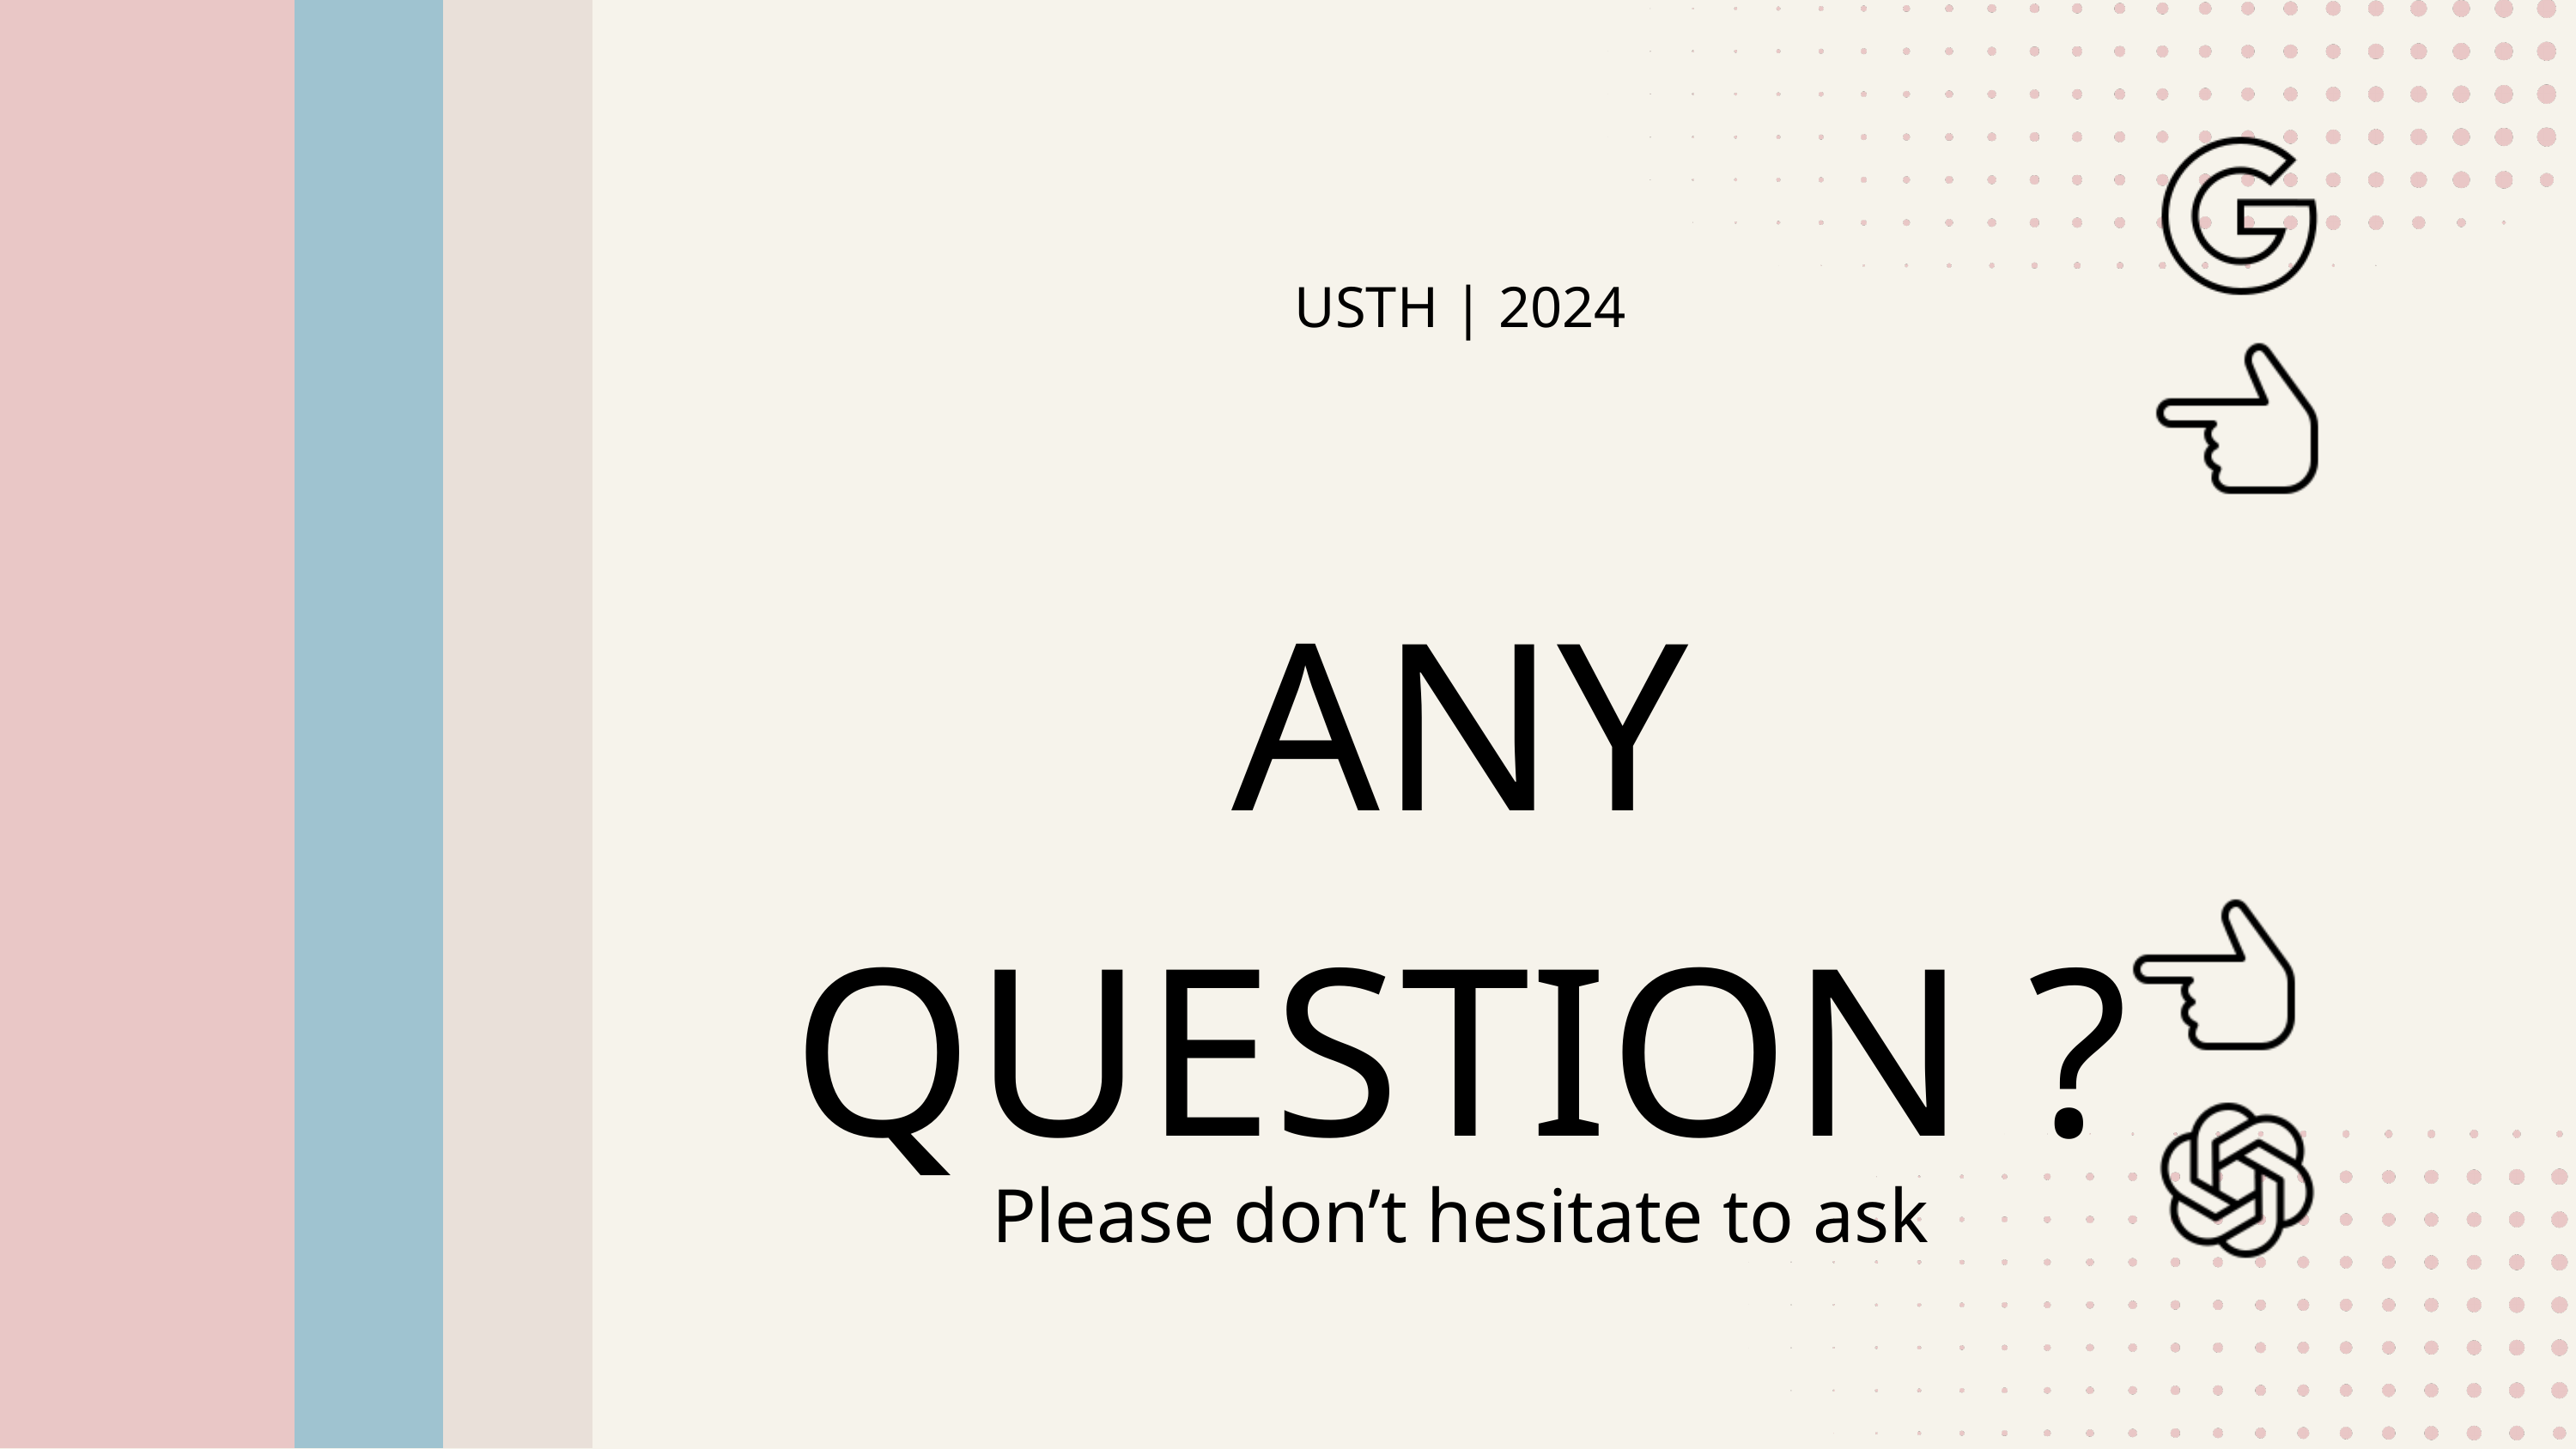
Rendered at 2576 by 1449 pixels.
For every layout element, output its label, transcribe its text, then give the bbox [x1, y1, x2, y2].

text_box [1607, 0, 2576, 269]
text_box [2146, 1088, 2330, 1273]
text_box USTH | 2024 [975, 259, 1946, 339]
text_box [0, 0, 593, 1449]
text_box [2146, 325, 2330, 509]
text_box [1748, 1130, 2576, 1449]
text_box [2152, 130, 2324, 302]
text_box Please don’t hesitate to ask [708, 1154, 2212, 1258]
text_box [2280, 882, 2306, 1065]
text_box ANY QUESTION ? [641, 531, 2280, 1183]
